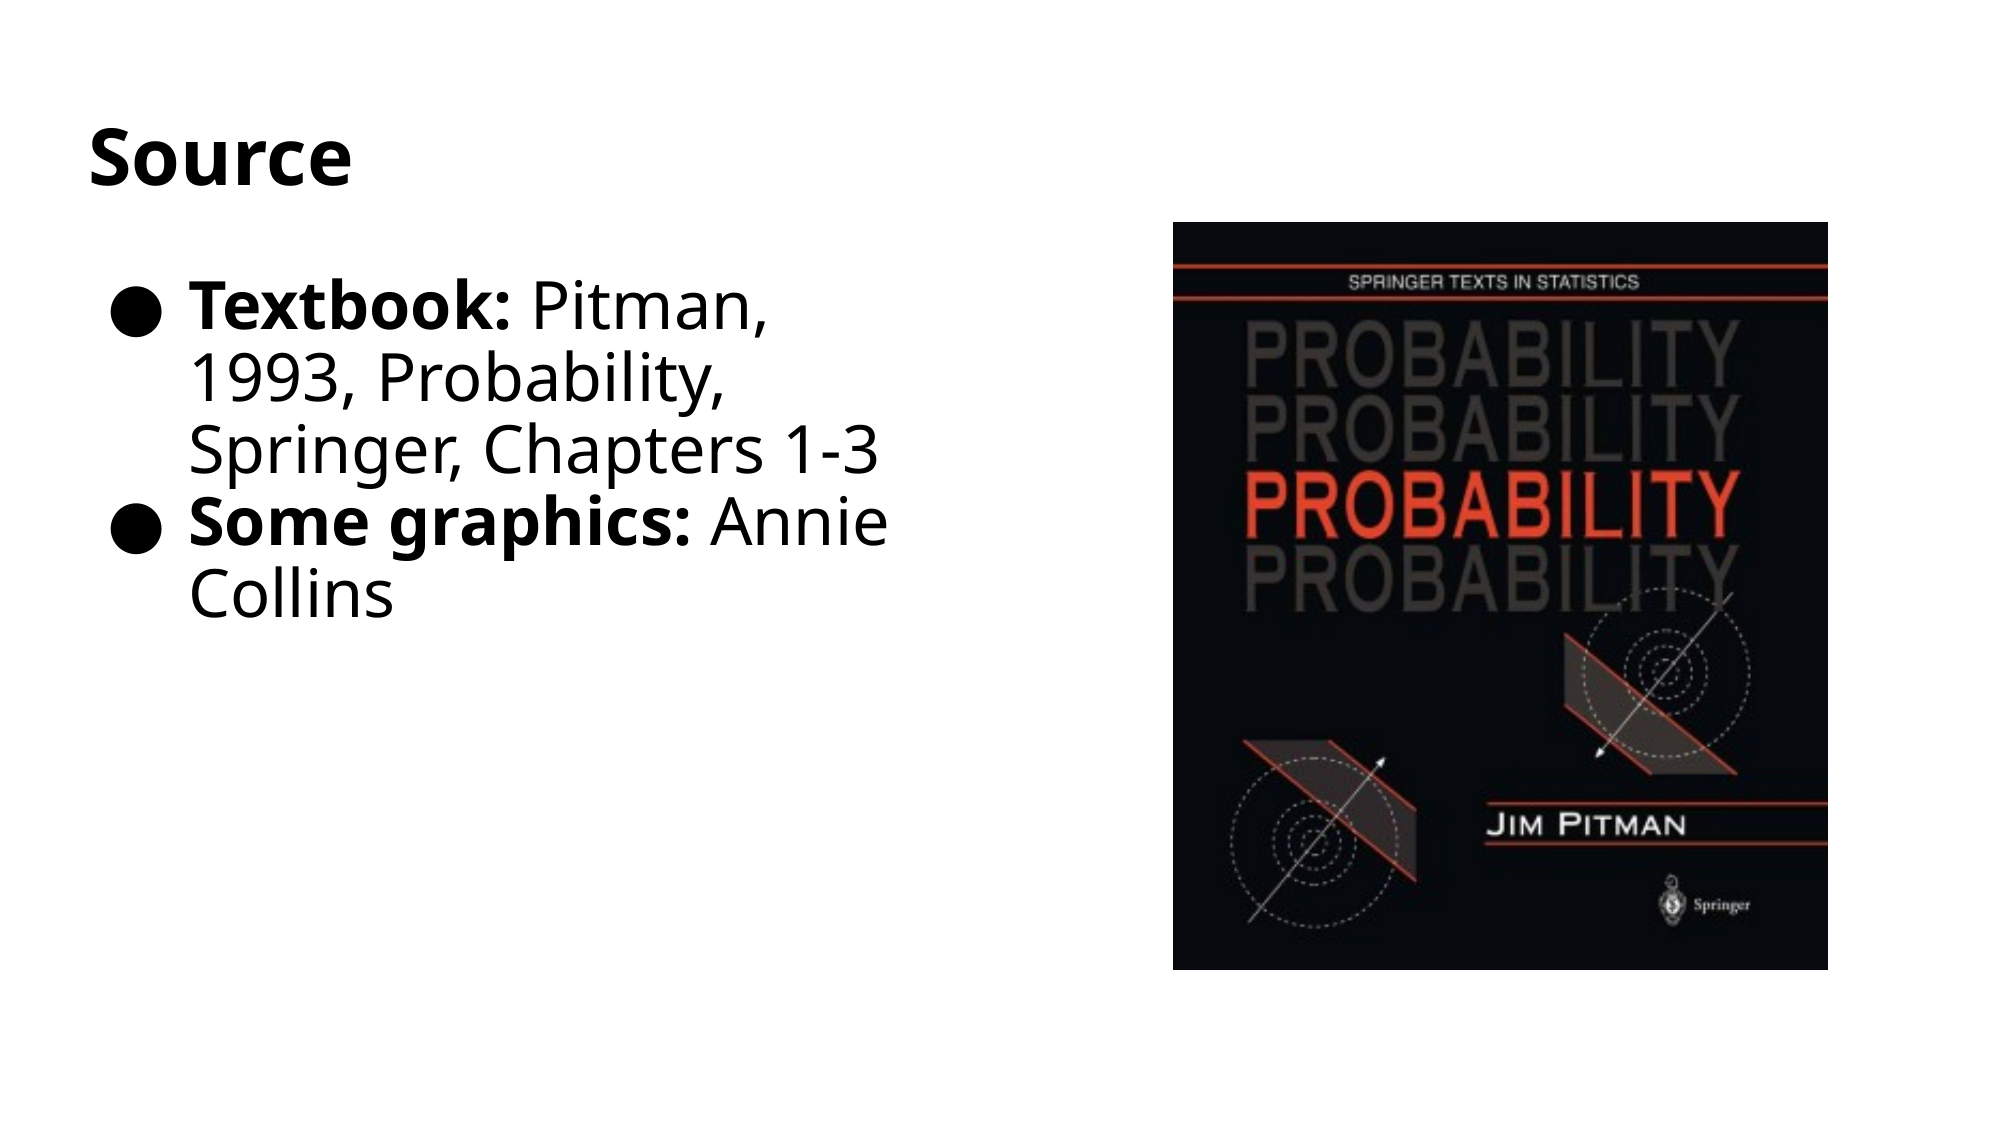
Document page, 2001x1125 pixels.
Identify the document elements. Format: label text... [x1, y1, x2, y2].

picture [1173, 222, 1828, 970]
title Source [68, 97, 1932, 223]
list Textbook: Pitman, 1993, Probability, Springer, Chapters 1-3 Some graphics: Annie Collins [68, 252, 946, 1000]
